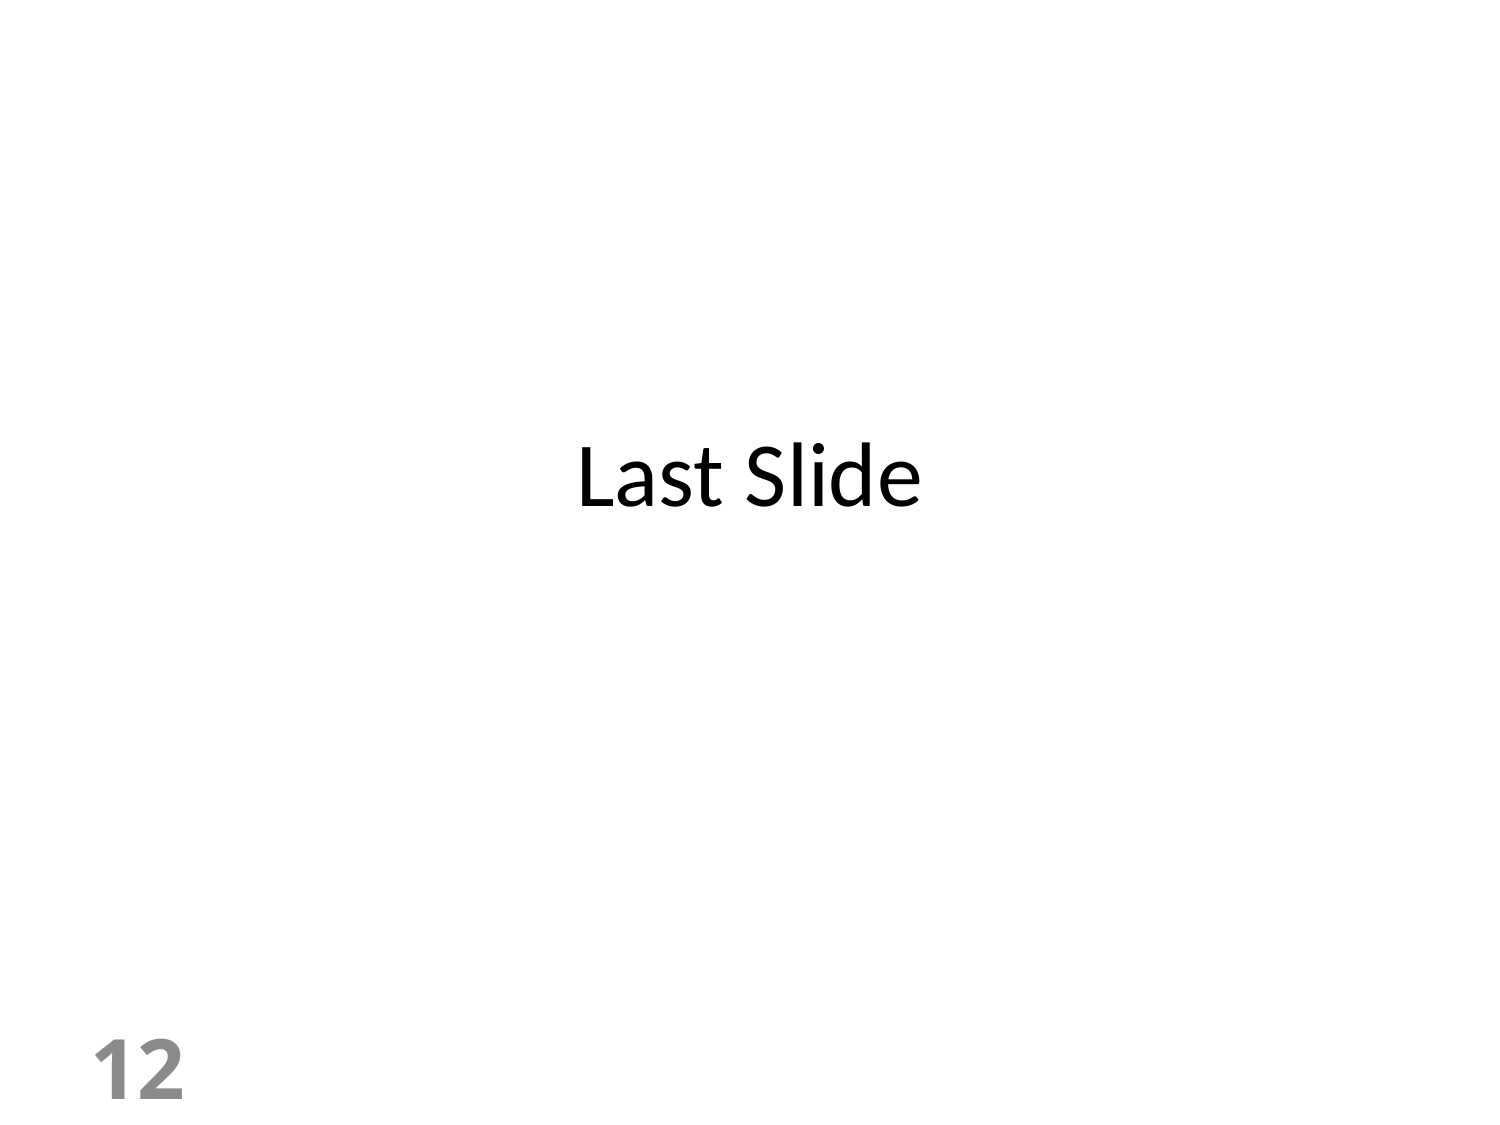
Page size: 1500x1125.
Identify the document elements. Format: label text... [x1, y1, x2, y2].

title Last Slide [112, 349, 1388, 591]
slide_number 12 [75, 1042, 425, 1103]
